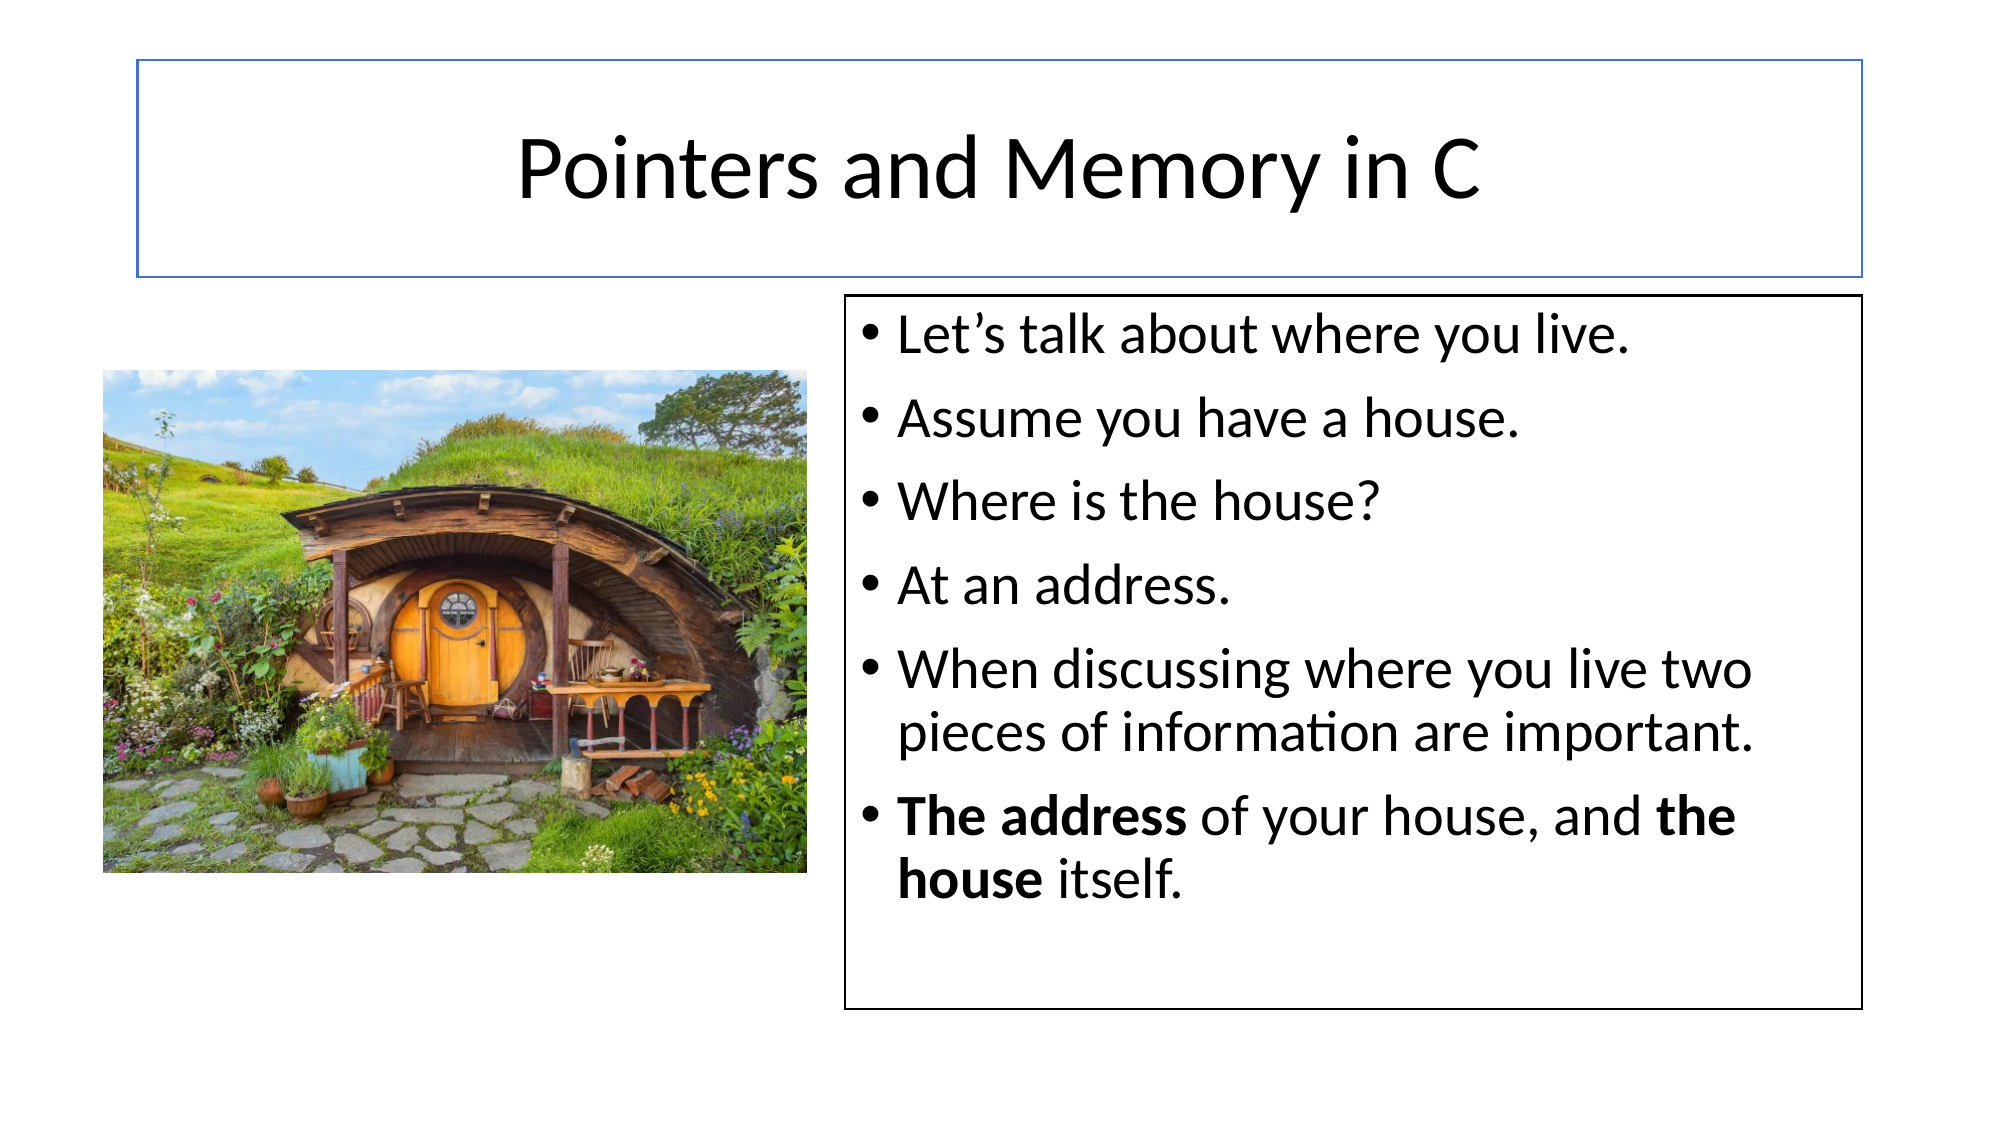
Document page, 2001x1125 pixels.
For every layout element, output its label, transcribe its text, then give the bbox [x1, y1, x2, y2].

title Pointers and Memory in C [136, 59, 1863, 278]
picture [103, 370, 807, 873]
list Let’s talk about where you live. Assume you have a house. Where is the house? At an address. When discussing where you live two pieces of information are important. The address of your house, and the house itself. [844, 294, 1863, 1010]
